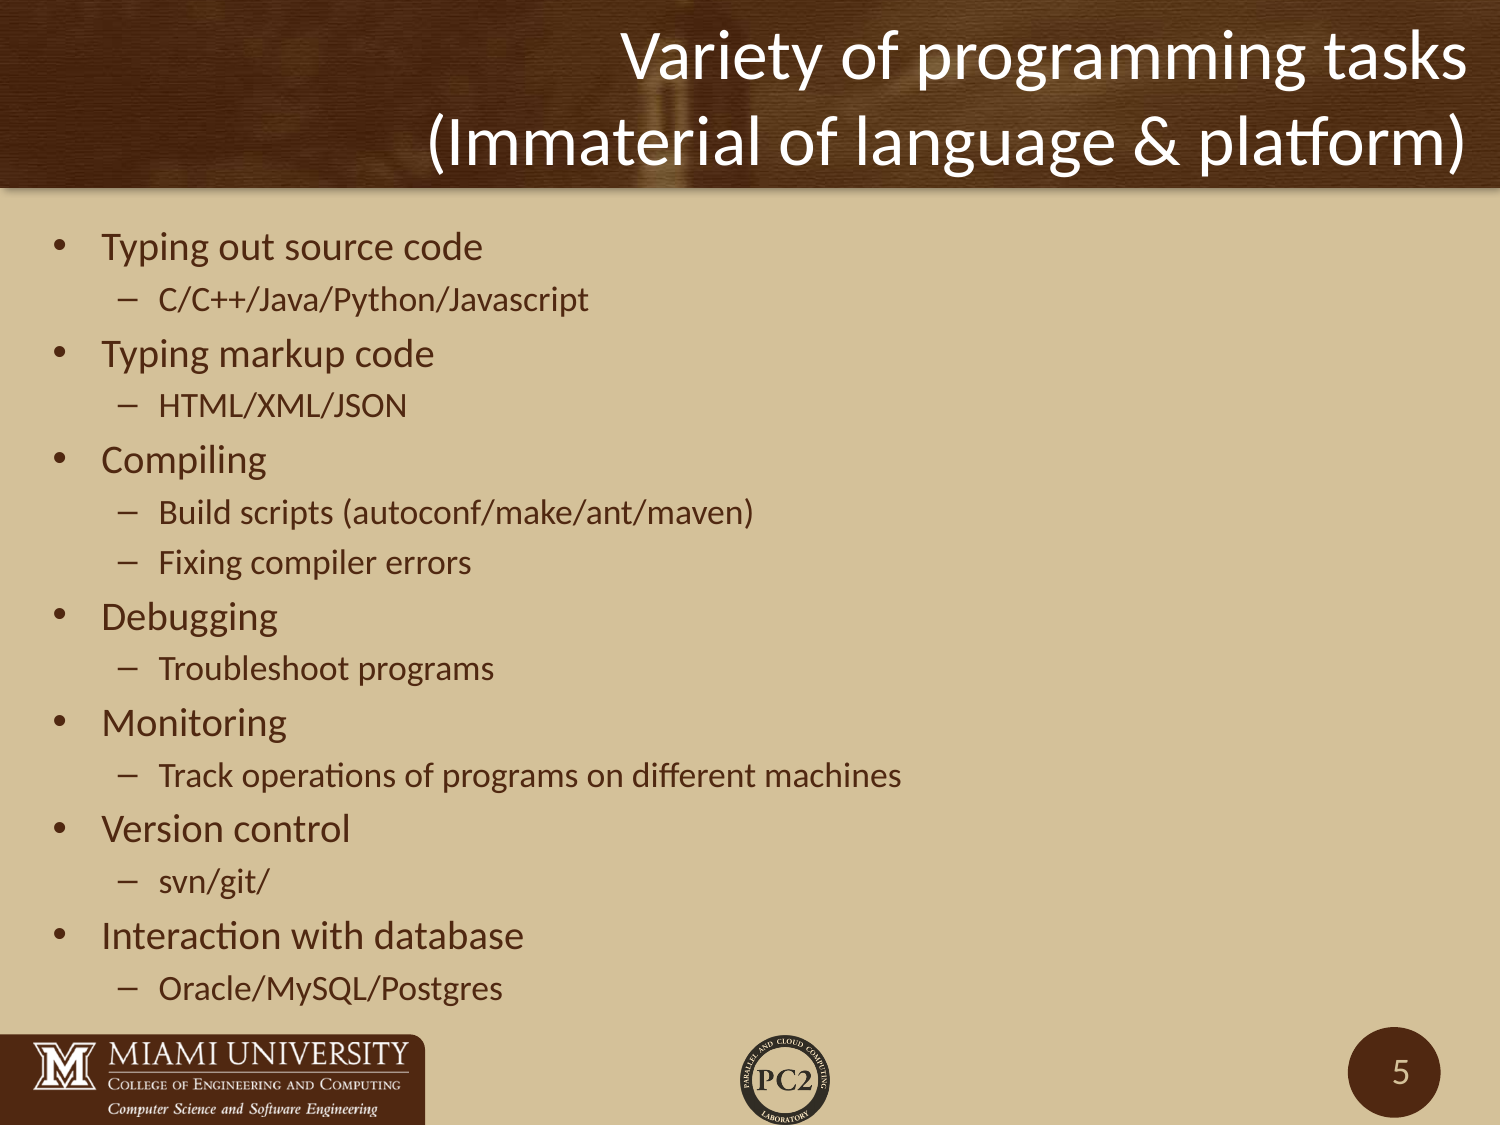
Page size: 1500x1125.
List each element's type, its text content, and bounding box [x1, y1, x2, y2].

list Typing out source code C/C++/Java/Python/Javascript Typing markup code HTML/XML/JSON Compiling Build scripts (autoconf/make/ant/maven) Fixing compiler errors Debugging Troubleshoot programs Monitoring Track operations of programs on different machines Version control svn/git/ Interaction with database Oracle/MySQL/Postgres [37, 212, 1475, 1025]
text_box 5 [1376, 1039, 1426, 1100]
title Variety of programming tasks (Immaterial of language & platform) [0, 0, 1500, 188]
picture [33, 1042, 409, 1117]
